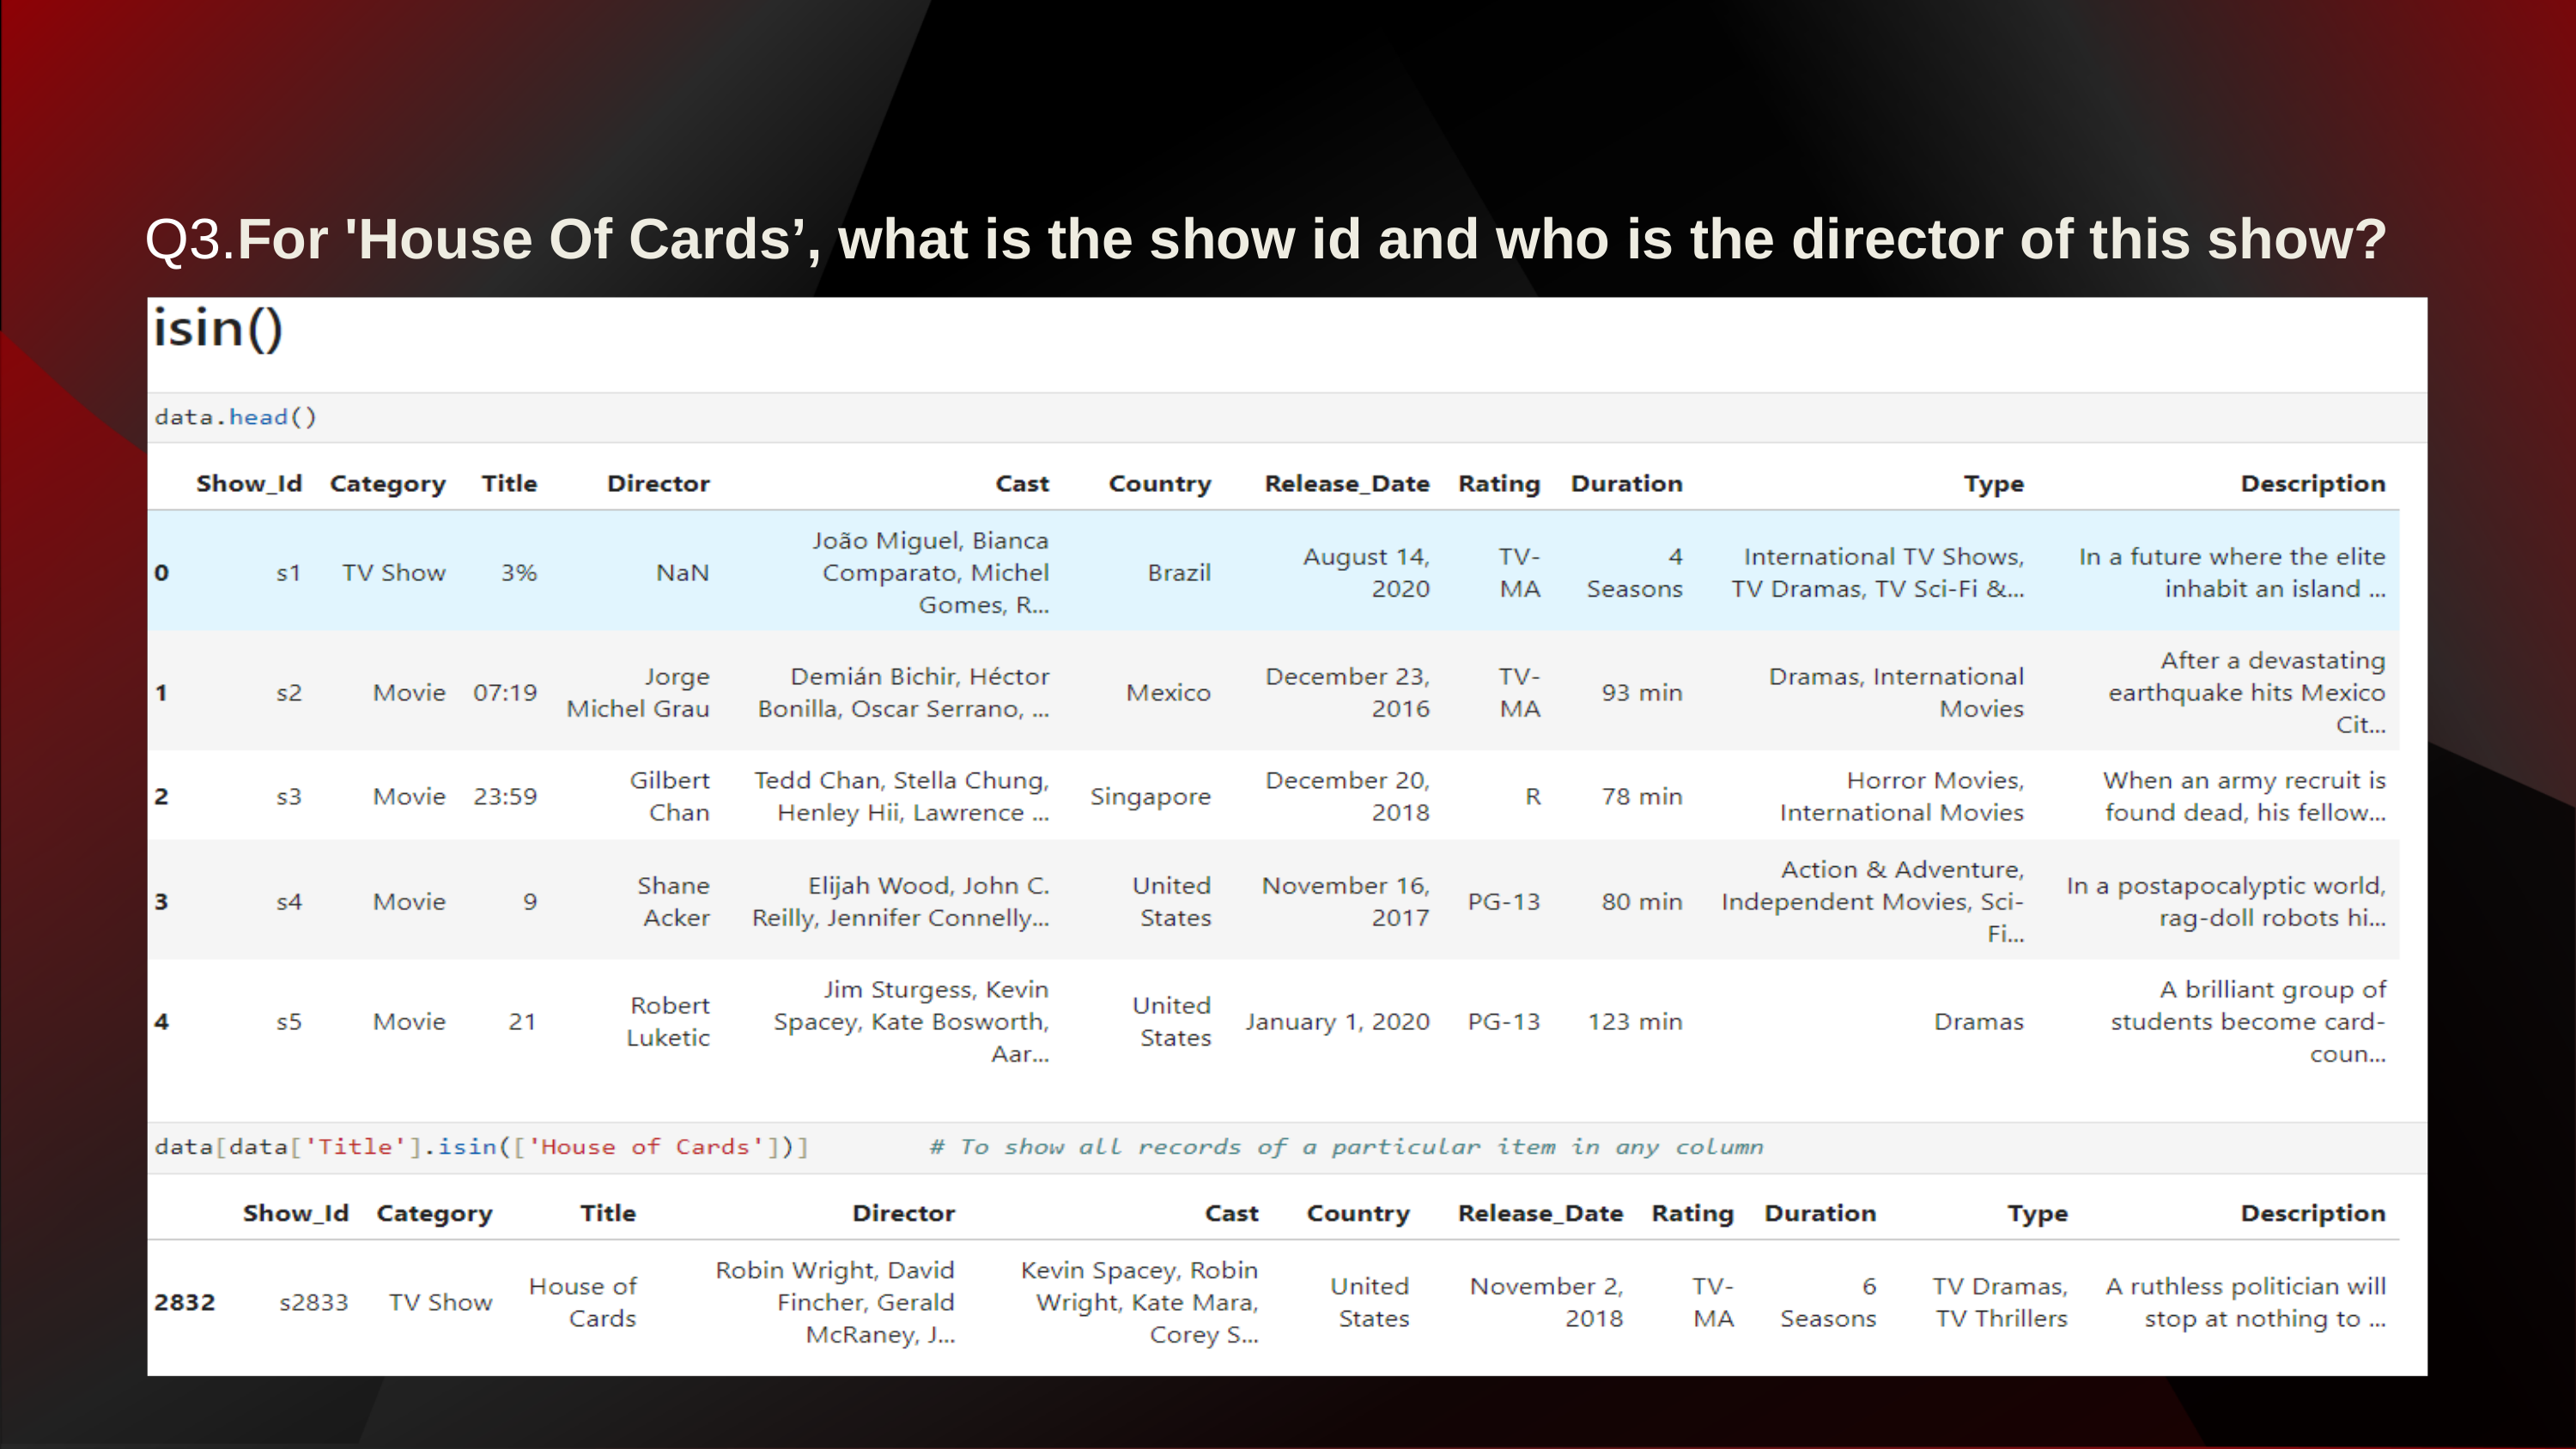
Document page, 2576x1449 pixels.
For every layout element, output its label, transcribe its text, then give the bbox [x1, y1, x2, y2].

text_box [0, 0, 2576, 1449]
picture [144, 294, 2432, 1379]
text_box Q3.For 'House Of Cards’, what is the show id and who is the director of this show? [144, 113, 2488, 427]
